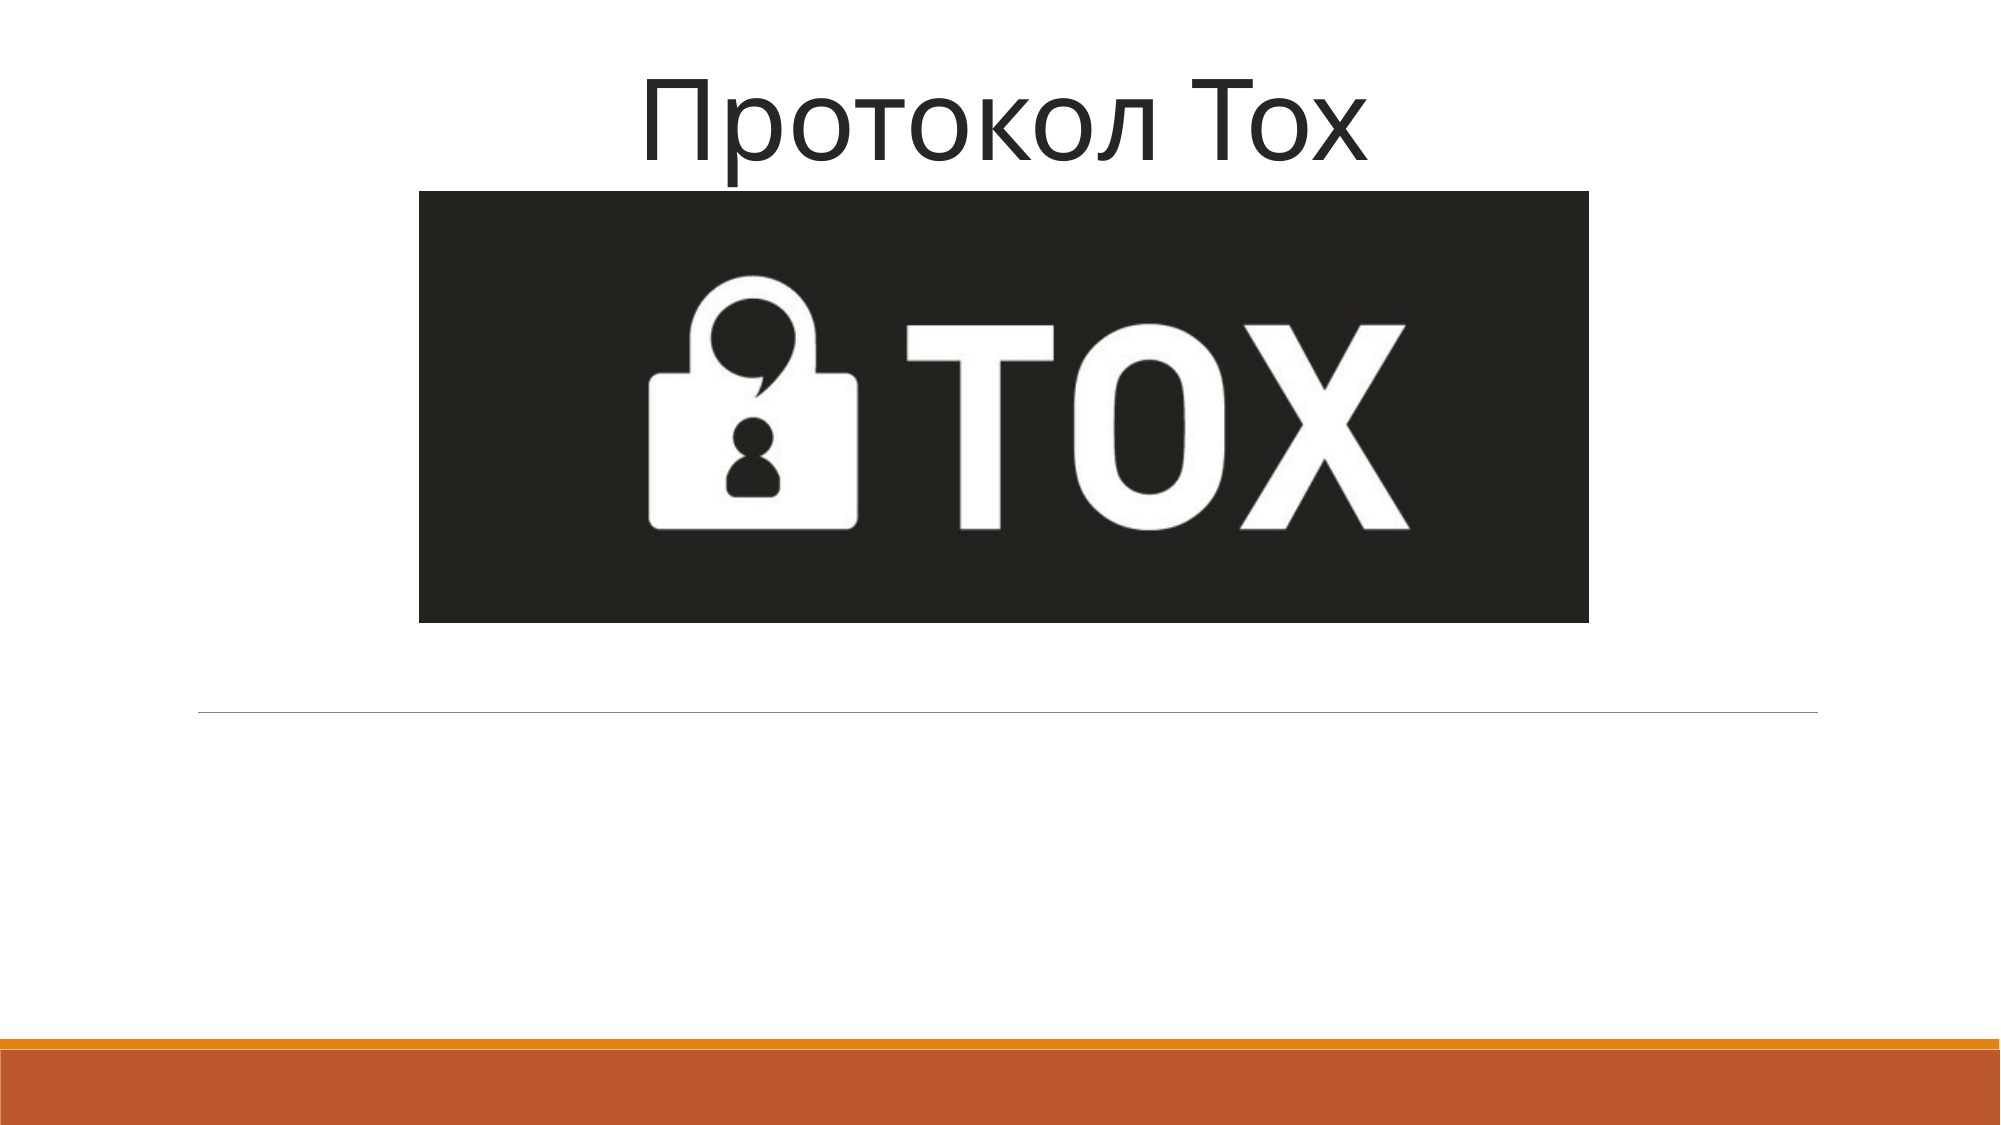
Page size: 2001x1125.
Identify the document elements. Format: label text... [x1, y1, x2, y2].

title Протокол Tox [175, 60, 1832, 192]
picture [418, 190, 1589, 624]
